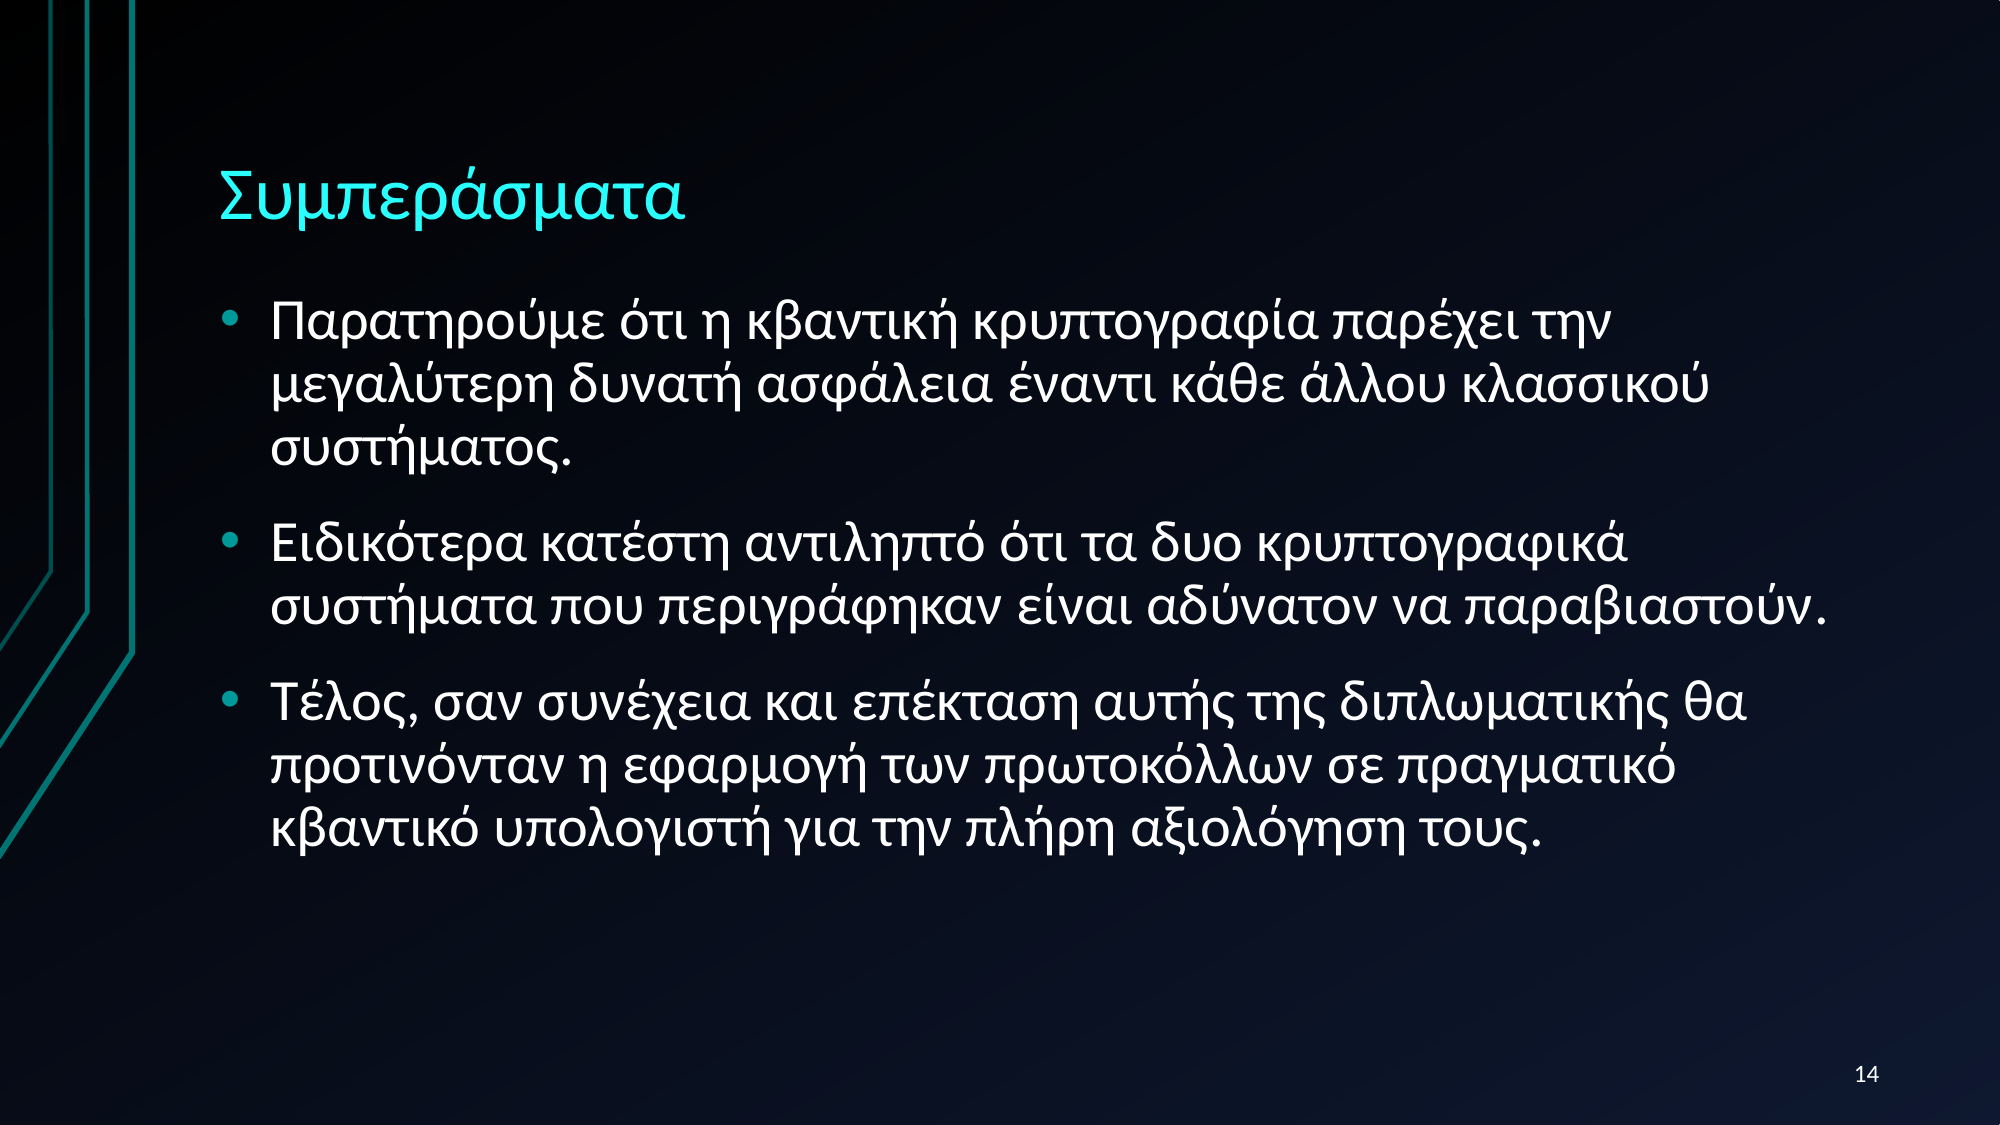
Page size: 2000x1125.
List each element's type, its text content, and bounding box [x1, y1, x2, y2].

slide_number 14 [1732, 1042, 1900, 1103]
title Συμπεράσματα [199, 45, 1900, 246]
list Παρατηρούμε ότι η κβαντική κρυπτογραφία παρέχει την μεγαλύτερη δυνατή ασφάλεια έναντι κάθε άλλου κλασσικού συστήματος. Ειδικότερα κατέστη αντιληπτό ότι τα δυο κρυπτογραφικά συστήματα που περιγράφηκαν είναι αδύνατον να παραβιαστούν. Τέλος, σαν συνέχεια και επέκταση αυτής της διπλωματικής θα προτινόνταν η εφαρμογή των πρωτοκόλλων σε πραγματικό κβαντικό υπολογιστή για την πλήρη αξιολόγηση τους. [199, 279, 1900, 1012]
